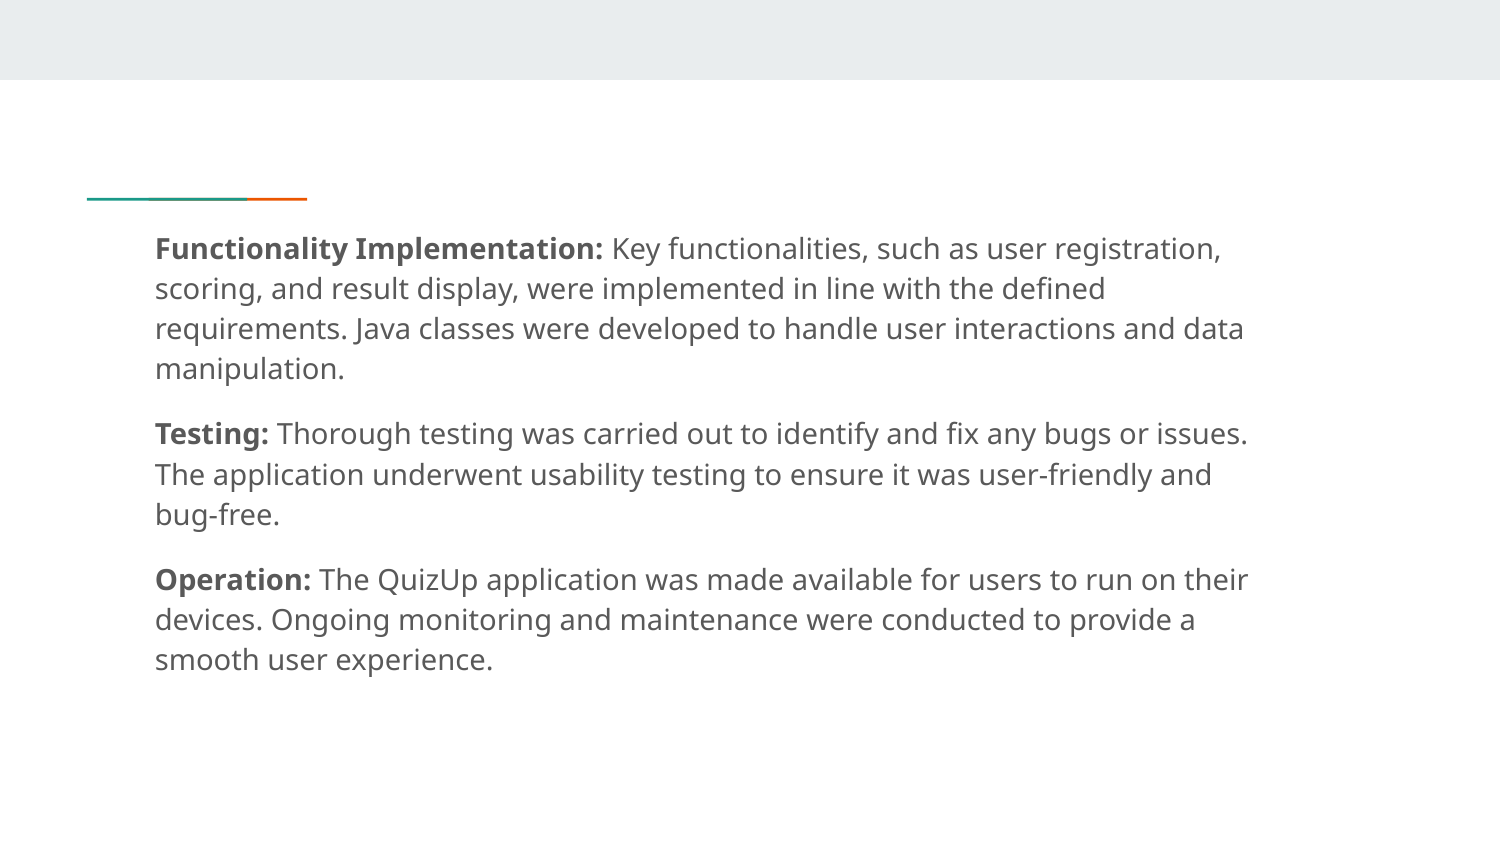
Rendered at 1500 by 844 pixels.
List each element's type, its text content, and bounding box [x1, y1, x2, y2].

text_box Functionality Implementation: Key functionalities, such as user registration, scoring, and result display, were implemented in line with the defined requirements. Java classes were developed to handle user interactions and data manipulation. Testing: Thorough testing was carried out to identify and fix any bugs or issues. The application underwent usability testing to ensure it was user-friendly and bug-free. Operation: The QuizUp application was made available for users to run on their devices. Ongoing monitoring and maintenance were conducted to provide a smooth user experience. [139, 209, 1268, 806]
